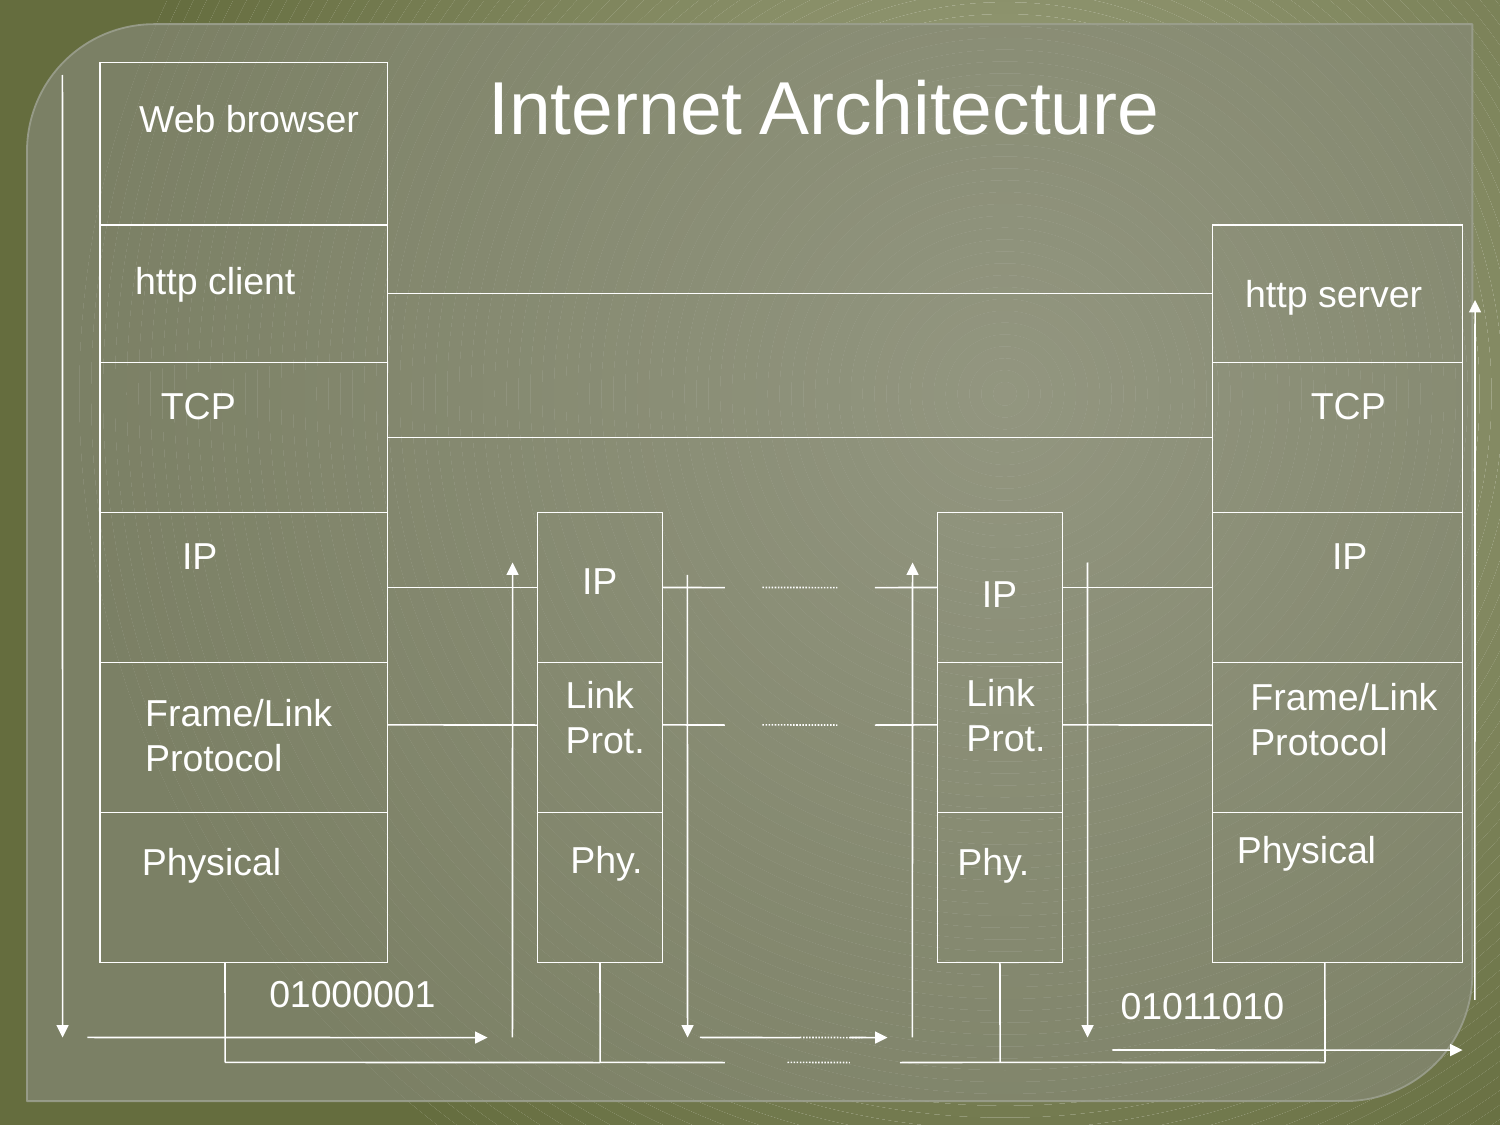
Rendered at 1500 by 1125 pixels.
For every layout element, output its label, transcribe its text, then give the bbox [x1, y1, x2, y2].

text_box [937, 512, 1063, 662]
text_box IP [567, 549, 633, 610]
text_box [1212, 362, 1463, 512]
text_box 01011010 [1105, 974, 1300, 1035]
text_box TCP [145, 374, 251, 435]
text_box http client [120, 249, 311, 310]
text_box IP [1317, 524, 1383, 585]
text_box [56, 74, 69, 1038]
text_box Physical [1222, 818, 1392, 879]
text_box IP [967, 562, 1033, 623]
text_box [99, 512, 388, 662]
text_box Phy. [942, 830, 1045, 890]
text_box [99, 812, 388, 963]
text_box TCP [1296, 374, 1401, 435]
text_box [849, 1031, 888, 1044]
text_box [1212, 662, 1463, 812]
text_box [537, 512, 663, 662]
text_box [1081, 599, 1094, 1038]
text_box [506, 562, 519, 587]
text_box Internet Architecture [473, 52, 1175, 158]
text_box Link Prot. [951, 661, 1061, 767]
text_box [1212, 812, 1463, 963]
text_box [537, 662, 663, 812]
text_box 01000001 [254, 962, 451, 1023]
text_box [1212, 224, 1463, 362]
text_box [537, 812, 663, 963]
text_box [99, 224, 388, 362]
text_box Web browser [124, 87, 374, 148]
text_box [1212, 512, 1463, 662]
text_box [937, 812, 1063, 963]
text_box Phy. [555, 828, 658, 889]
text_box [1112, 1043, 1463, 1057]
text_box Link Prot. [550, 663, 660, 769]
text_box IP [167, 524, 233, 585]
text_box Physical [127, 830, 297, 890]
text_box [906, 562, 919, 1038]
text_box [681, 574, 694, 1038]
text_box http server [1230, 262, 1438, 323]
text_box [937, 662, 1063, 812]
text_box [87, 1031, 488, 1044]
text_box [99, 662, 388, 812]
text_box [99, 62, 388, 224]
text_box [99, 362, 388, 512]
text_box Frame/Link Protocol [130, 681, 348, 787]
text_box Frame/Link Protocol [1235, 665, 1453, 771]
text_box [1468, 299, 1482, 1000]
